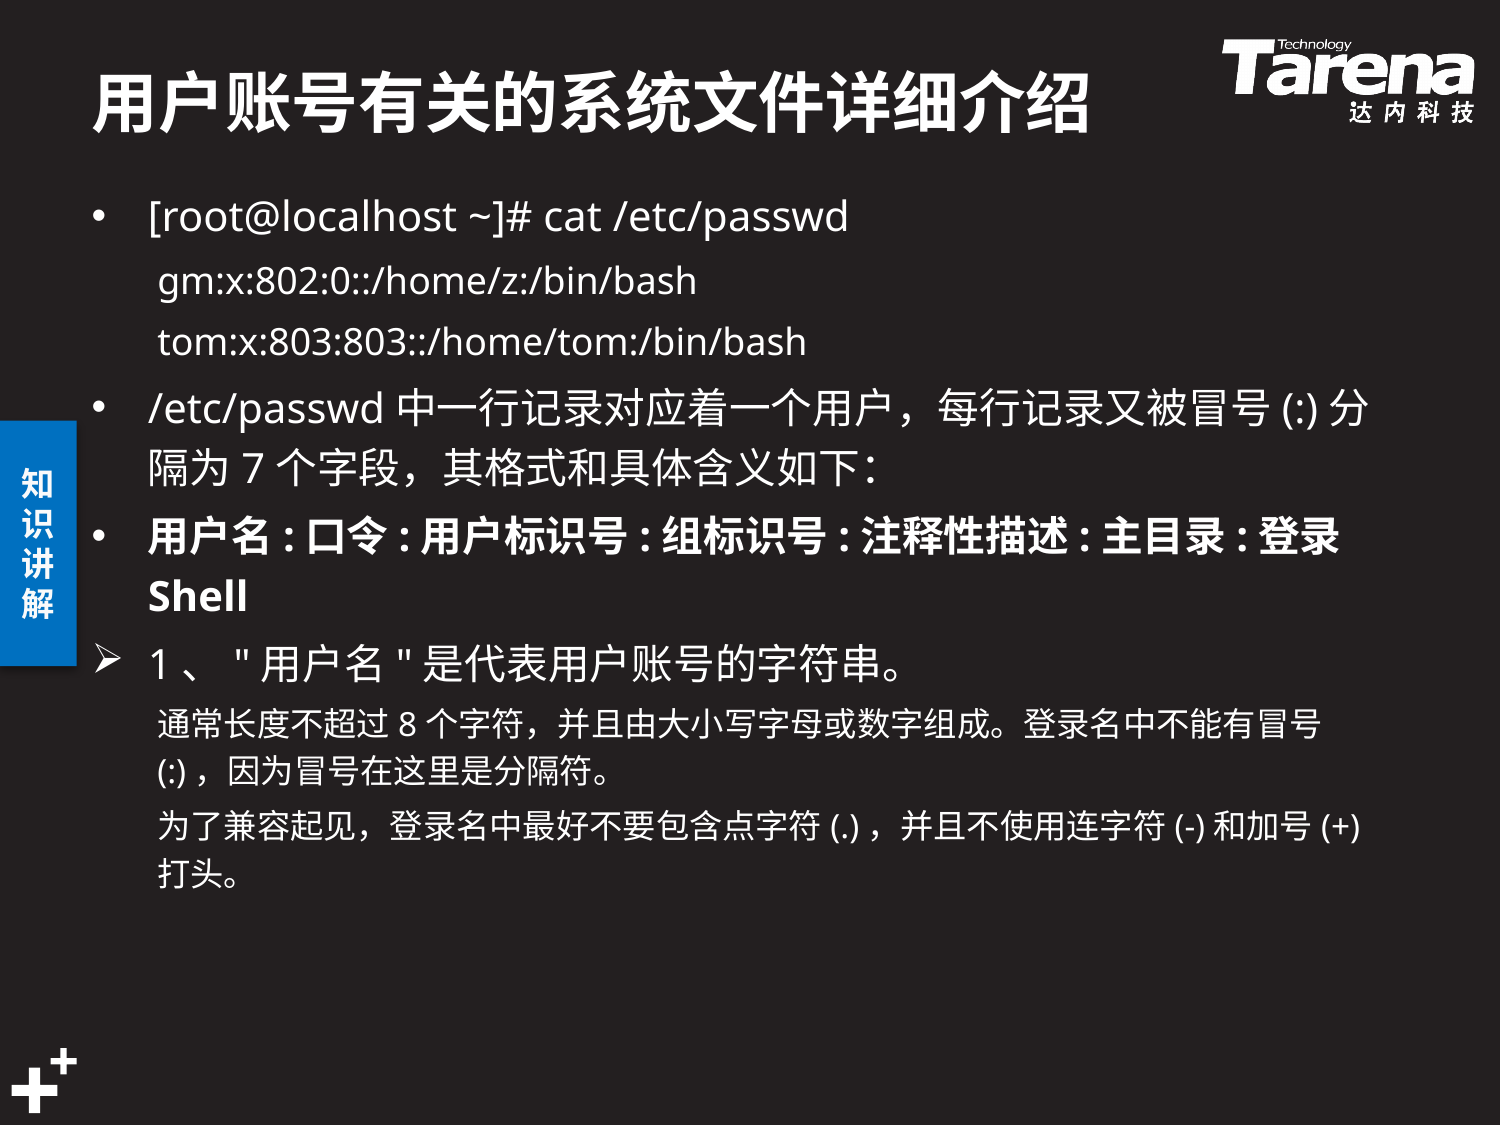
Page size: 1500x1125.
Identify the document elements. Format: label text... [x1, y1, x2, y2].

title 用户账号有关的系统文件详细介绍 [76, 42, 1188, 160]
list [root@localhost ~]# cat /etc/passwd gm:x:802:0::/home/z:/bin/bash tom:x:803:803::/home/tom:/bin/bash /etc/passwd中一行记录对应着一个用户，每行记录又被冒号(:)分隔为7个字段，其格式和具体含义如下： 用户名:口令:用户标识号:组标识号:注释性描述:主目录:登录Shell 1、"用户名"是代表用户账号的字符串。 通常长度不超过8个字符，并且由大小写字母或数字组成。登录名中不能有冒号(:)，因为冒号在这里是分隔符。 为了兼容起见，登录名中最好不要包含点字符(.)，并且不使用连字符(-)和加号(+)打头。 [76, 172, 1400, 859]
picture [1222, 39, 1475, 123]
